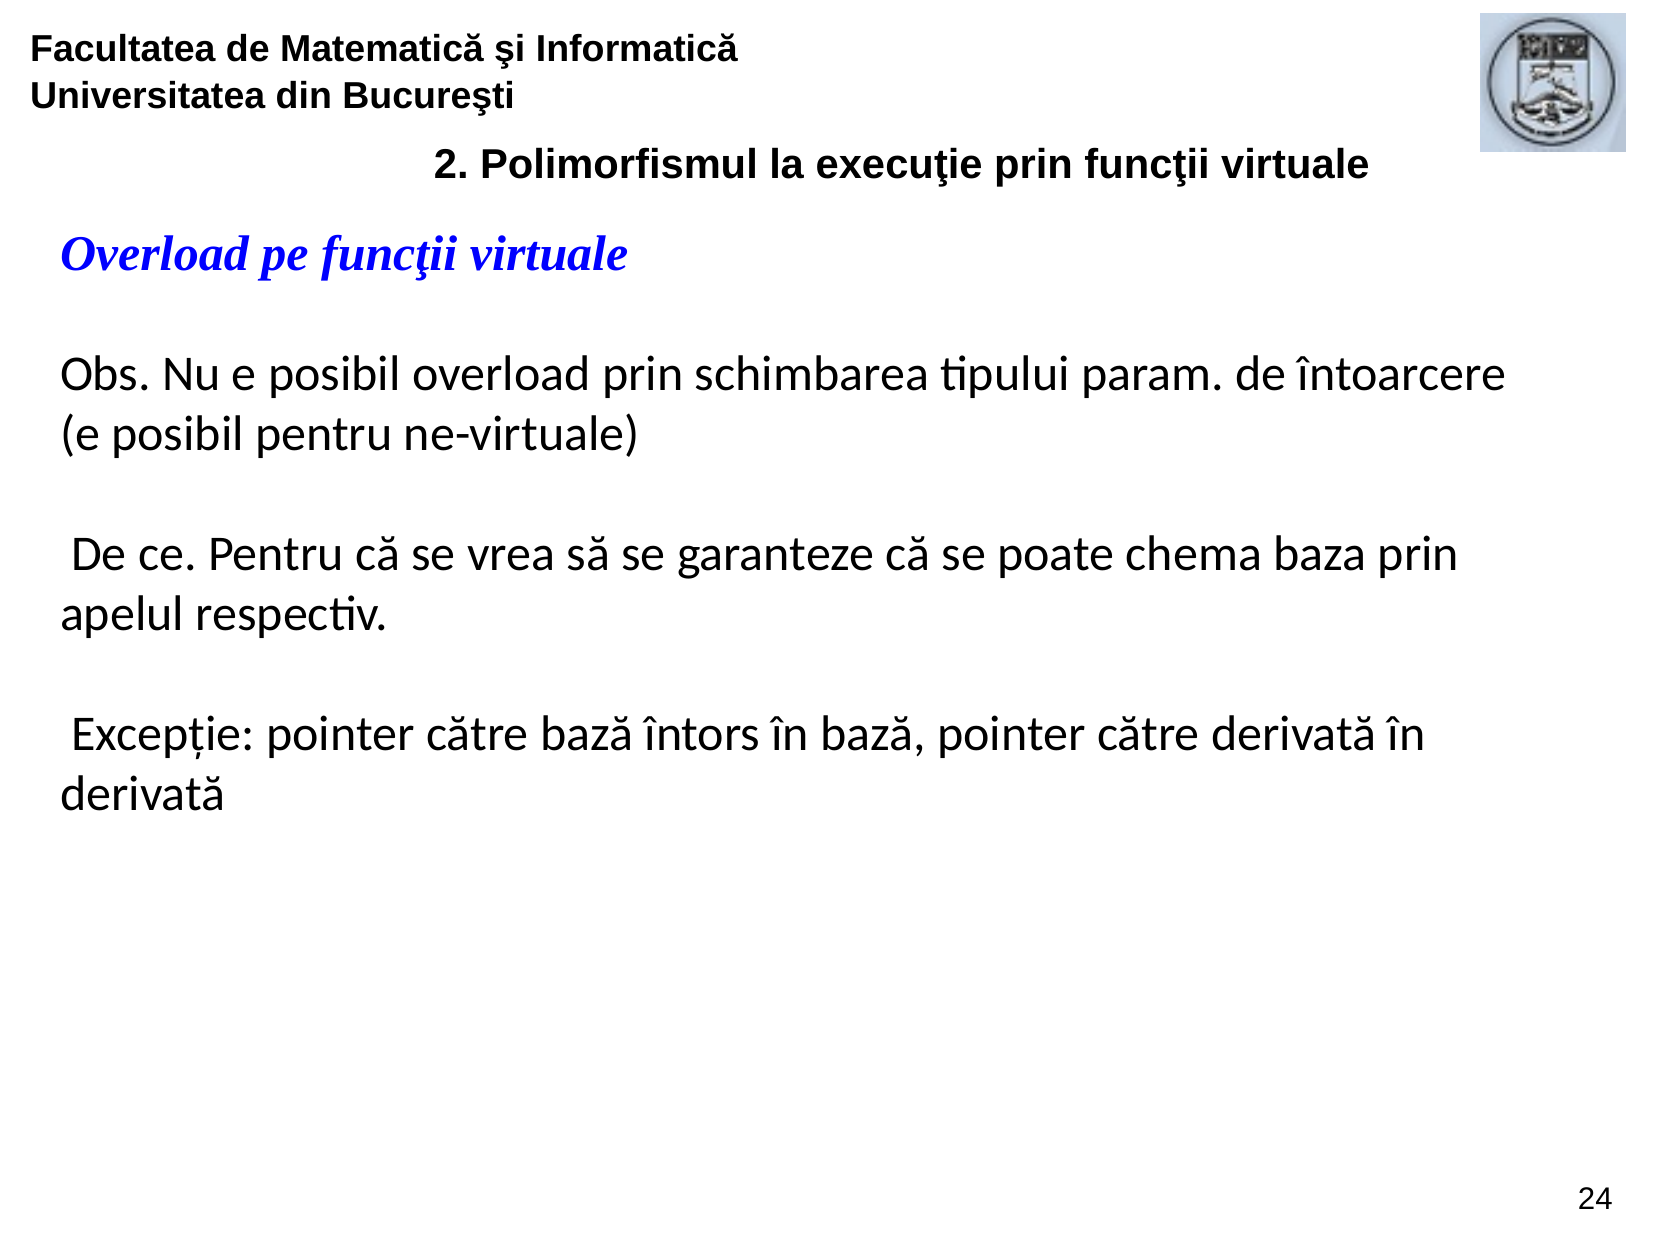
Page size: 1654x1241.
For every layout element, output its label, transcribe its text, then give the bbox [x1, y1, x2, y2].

text_box Overload pe funcţii virtuale Obs. Nu e posibil overload prin schimbarea tipului param. de întoarcere (e posibil pentru ne-virtuale) De ce. Pentru că se vrea să se garanteze că se poate chema baza prin apelul respectiv. Excepție: pointer către bază întors în bază, pointer către derivată în derivată [45, 205, 1527, 858]
text_box 24 [1526, 1158, 1630, 1225]
text_box 2. Polimorfismul la execuţie prin funcţii virtuale [380, 135, 1423, 209]
text_box Facultatea de Matematică şi Informatică Universitatea din Bucureşti [13, 13, 841, 122]
picture [1480, 13, 1626, 152]
